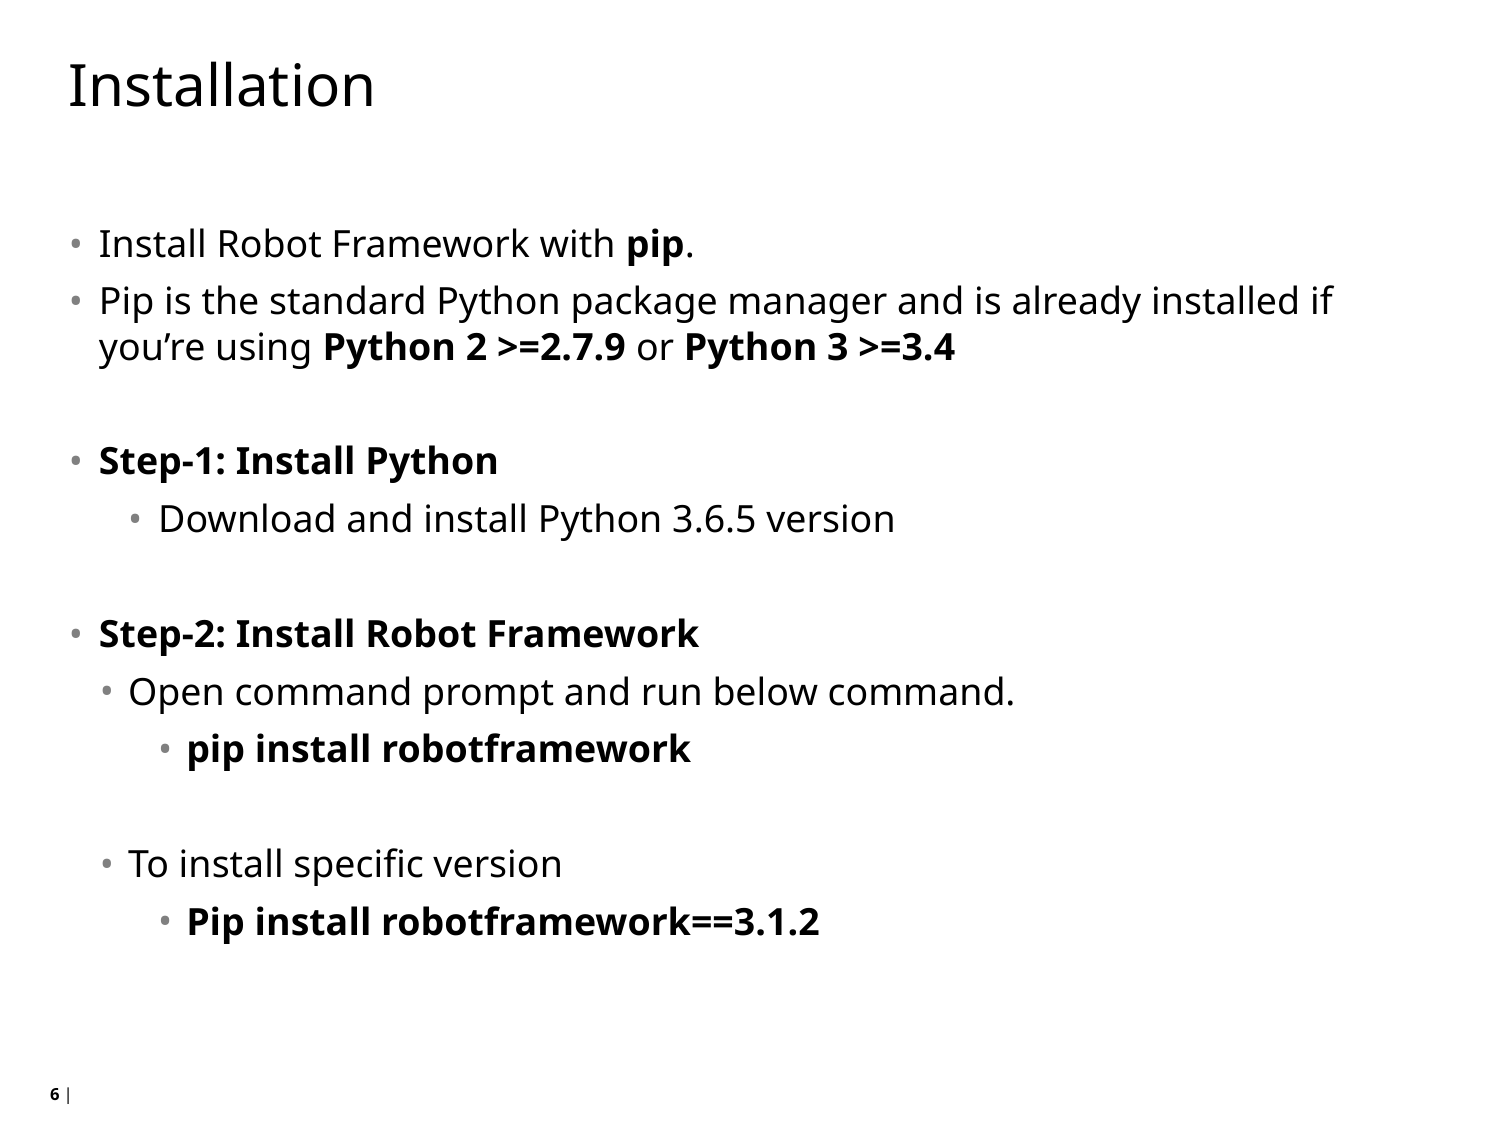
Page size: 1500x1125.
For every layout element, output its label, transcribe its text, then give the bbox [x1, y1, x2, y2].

list Install Robot Framework with pip. Pip is the standard Python package manager and is already installed if you’re using Python 2 >=2.7.9 or Python 3 >=3.4 Step-1: Install Python Download and install Python 3.6.5 version Step-2: Install Robot Framework Open command prompt and run below command. pip install robotframework To install specific version Pip install robotframework==3.1.2 [69, 220, 1431, 1071]
title Installation [68, 48, 1432, 202]
